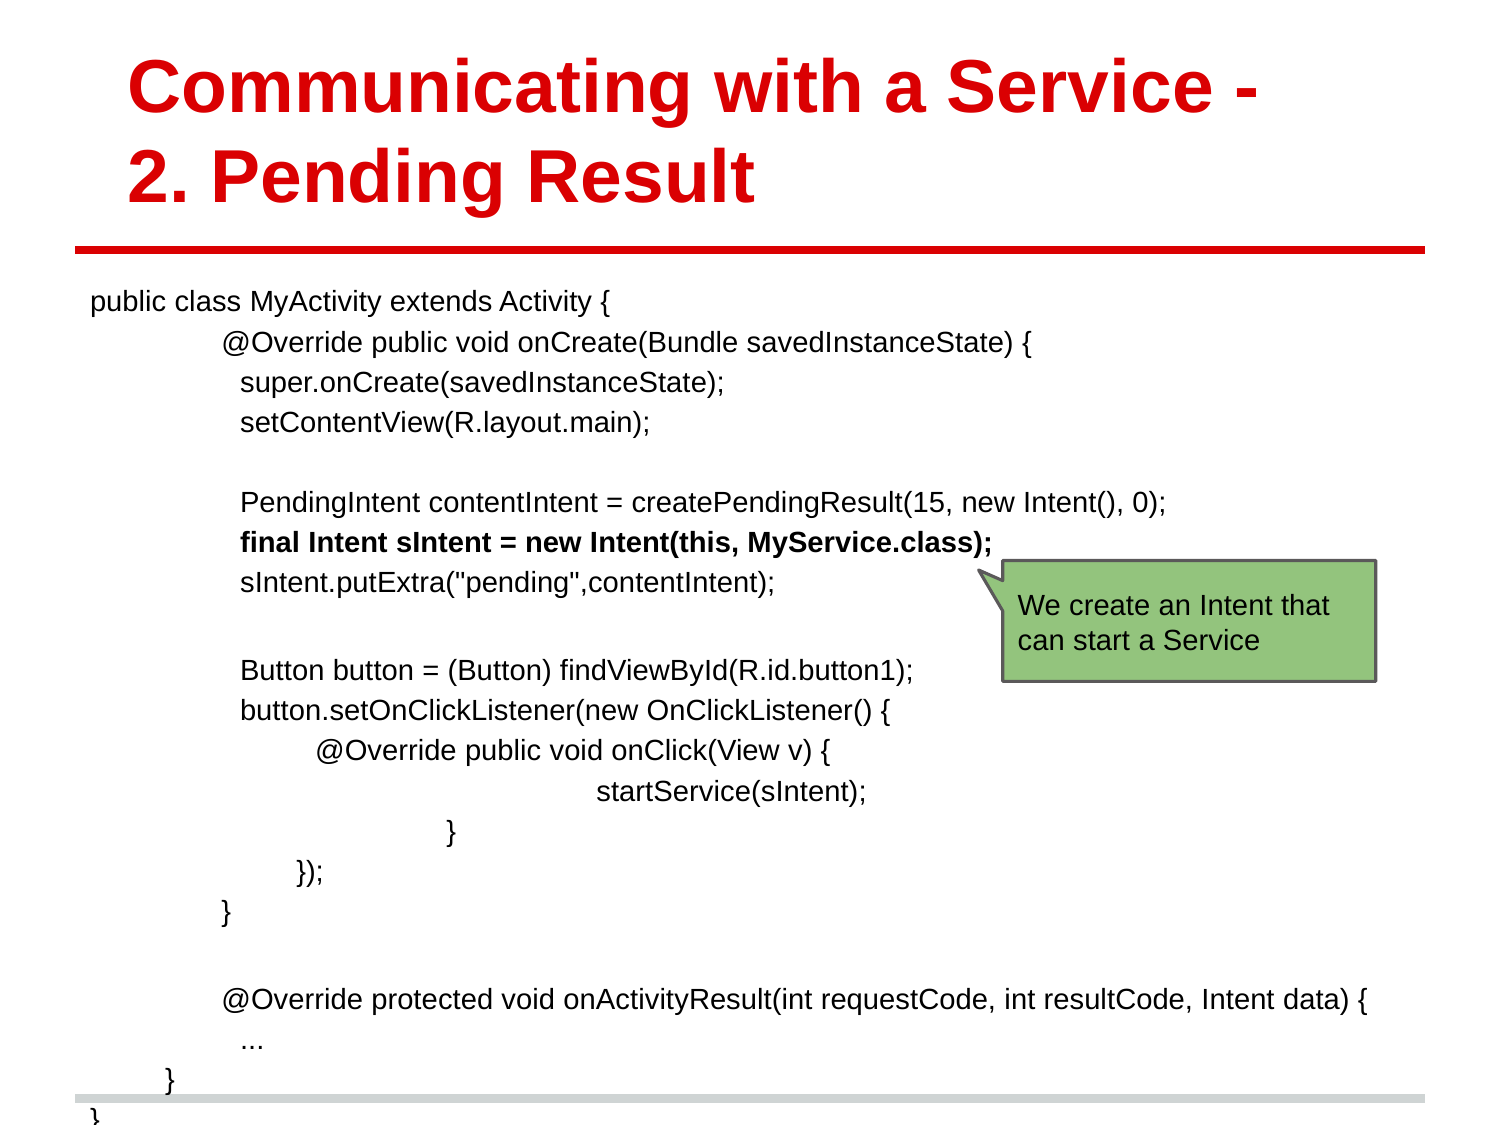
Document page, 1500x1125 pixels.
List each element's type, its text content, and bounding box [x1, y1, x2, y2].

list public class MyActivity extends Activity { @Override public void onCreate(Bundle savedInstanceState) { super.onCreate(savedInstanceState); setContentView(R.layout.main); PendingIntent contentIntent = createPendingResult(15, new Intent(), 0); final Intent sIntent = new Intent(this, MyService.class); sIntent.putExtra("pending",contentIntent); Button button = (Button) findViewById(R.id.button1); button.setOnClickListener(new OnClickListener() { @Override public void onClick(View v) { startService(sIntent); } }); } @Override protected void onActivityResult(int requestCode, int resultCode, Intent data) { ... } } [75, 262, 1425, 1078]
title Communicating with a Service - 2. Pending Result [75, 45, 1425, 233]
text_box We create an Intent that can start a Service [978, 560, 1376, 682]
